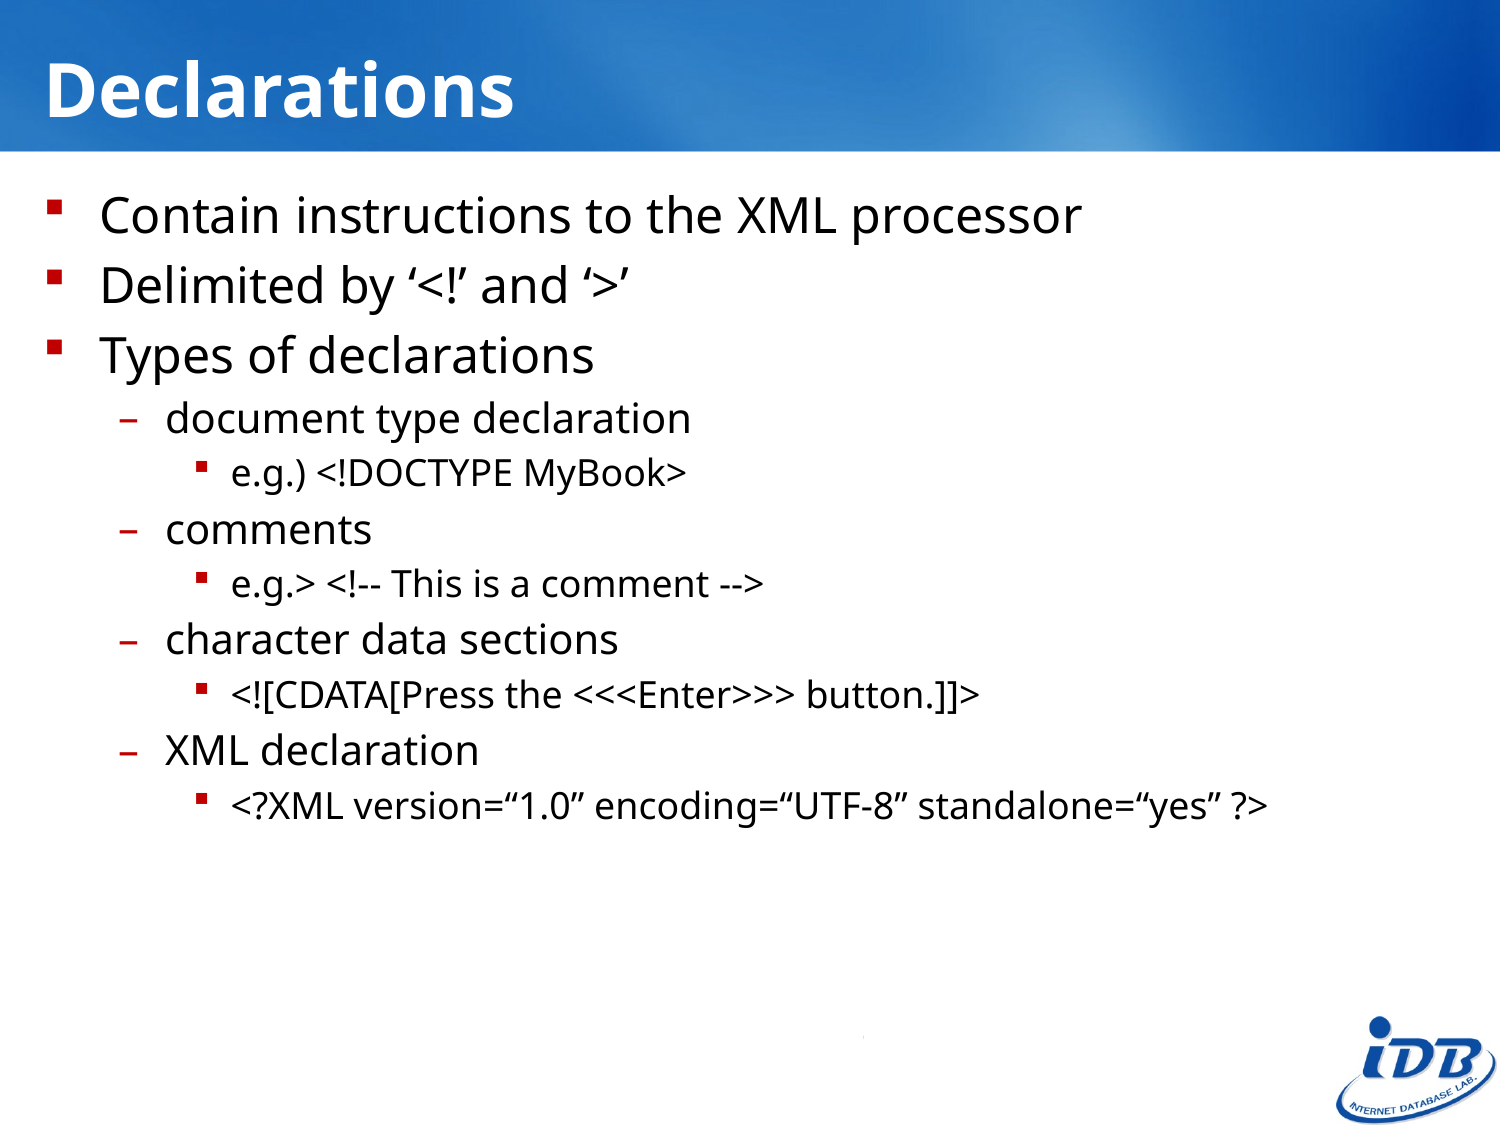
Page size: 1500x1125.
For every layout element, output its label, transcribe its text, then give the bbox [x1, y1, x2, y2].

title Declarations [28, 23, 1472, 153]
list Contain instructions to the XML processor Delimited by ‘<!’ and ‘>’ Types of declarations document type declaration e.g.) <!DOCTYPE MyBook> comments e.g.> <!-- This is a comment --> character data sections <![CDATA[Press the <<<Enter>>> button.]]> XML declaration <?XML version=“1.0” encoding=“UTF-8” standalone=“yes” ?> [28, 175, 1472, 1067]
picture [0, 0, 1500, 1125]
